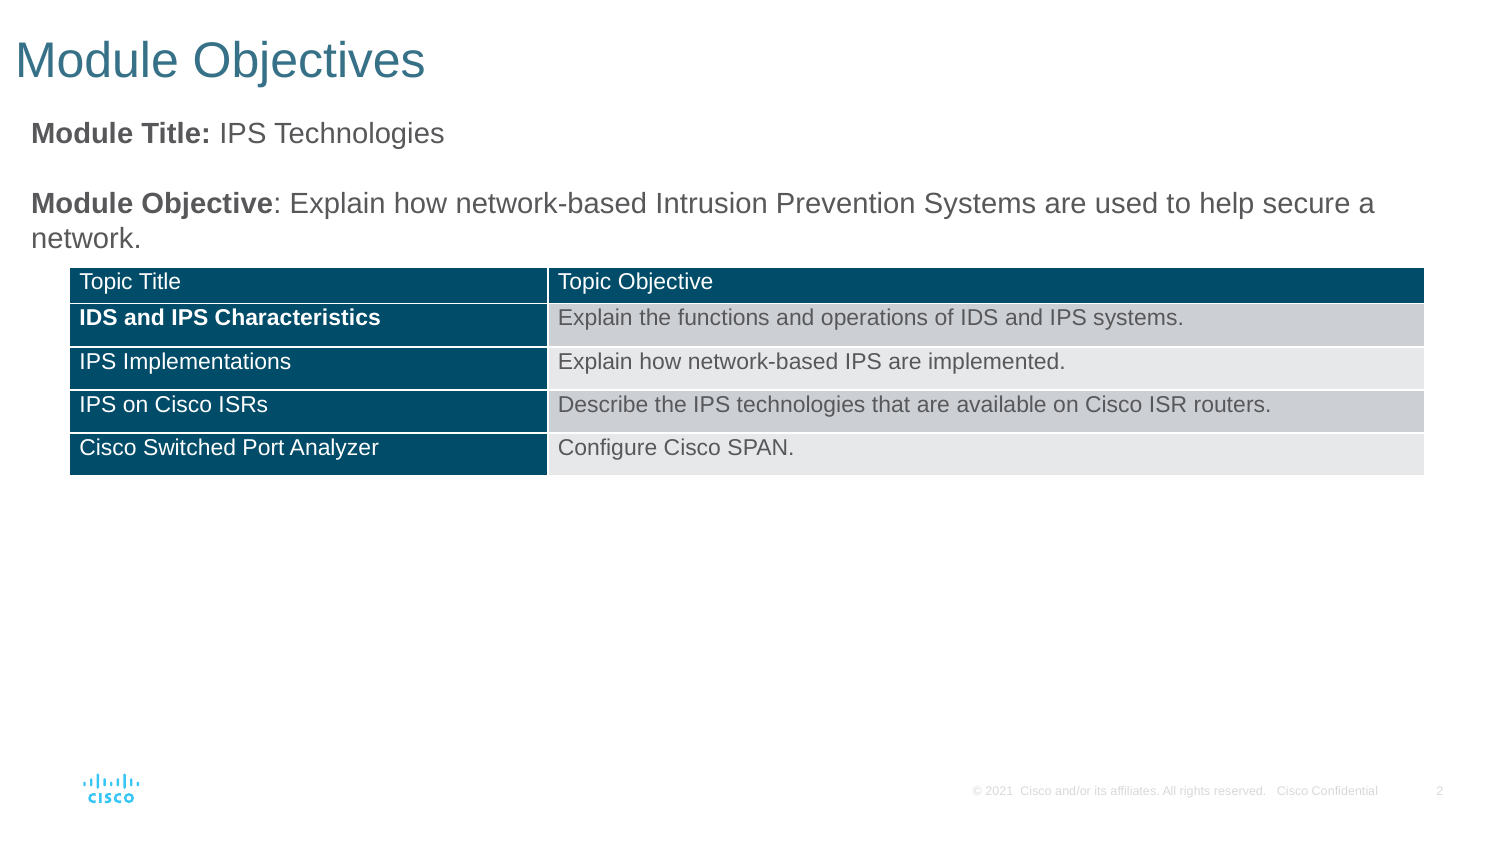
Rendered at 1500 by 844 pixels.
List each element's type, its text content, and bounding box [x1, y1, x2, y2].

table_cell Configure Cisco SPAN. [549, 434, 1424, 475]
table_header Topic Objective [549, 268, 1424, 303]
table_cell IPS on Cisco ISRs [70, 391, 547, 432]
table_cell Explain how network-based IPS are implemented. [549, 348, 1424, 389]
table_cell Describe the IPS technologies that are available on Cisco ISR routers. [549, 391, 1424, 432]
table_cell IPS Implementations [70, 348, 547, 389]
title Module Objectives [0, 6, 1500, 108]
table_cell Explain the functions and operations of IDS and IPS systems. [549, 304, 1424, 346]
list Module Title: IPS Technologies Module Objective: Explain how network-based Intrusion Prevention Systems are used to help secure a network. [16, 107, 1449, 244]
table_cell IDS and IPS Characteristics [70, 304, 547, 346]
table_cell Cisco Switched Port Analyzer [70, 434, 547, 475]
table_header Topic Title [70, 268, 547, 303]
